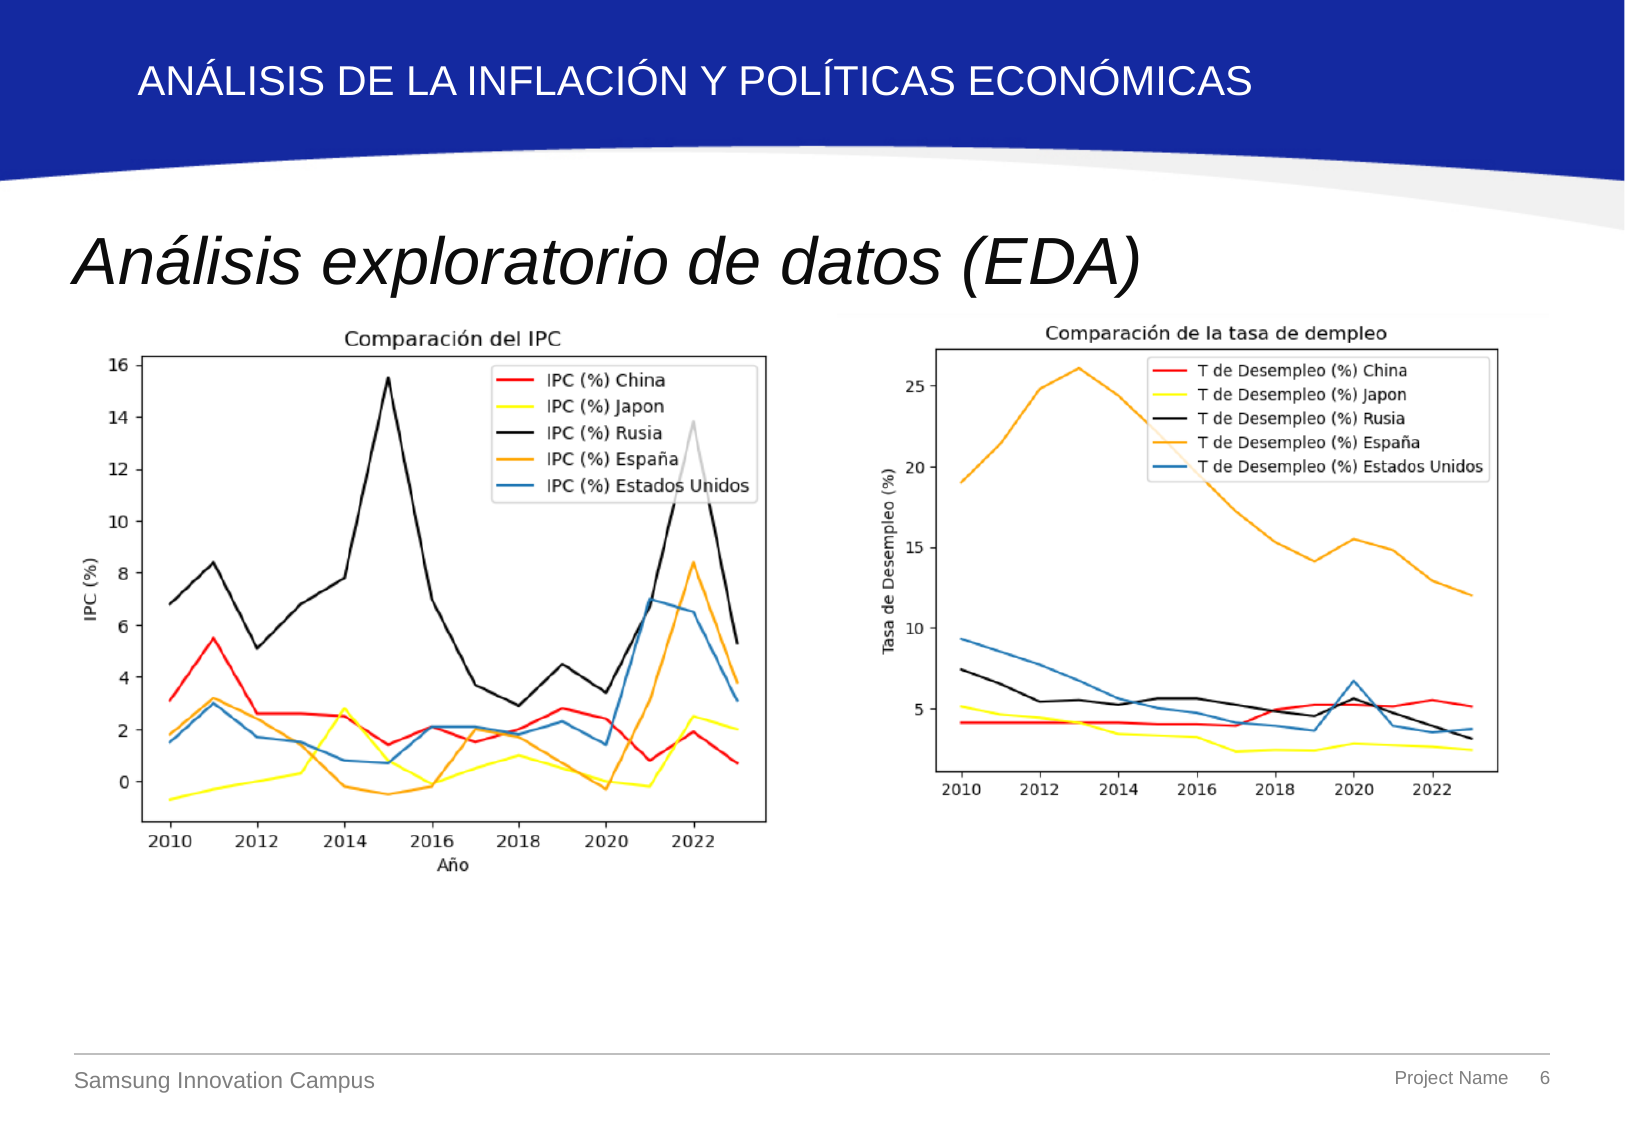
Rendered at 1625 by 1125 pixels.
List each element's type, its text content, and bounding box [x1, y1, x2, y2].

text_box ANÁLISIS DE LA INFLACIÓN Y POLÍTICAS ECONÓMICAS [137, 53, 1335, 104]
title Análisis exploratorio de datos (EDA) [73, 218, 1475, 299]
picture [0, 0, 1625, 1125]
